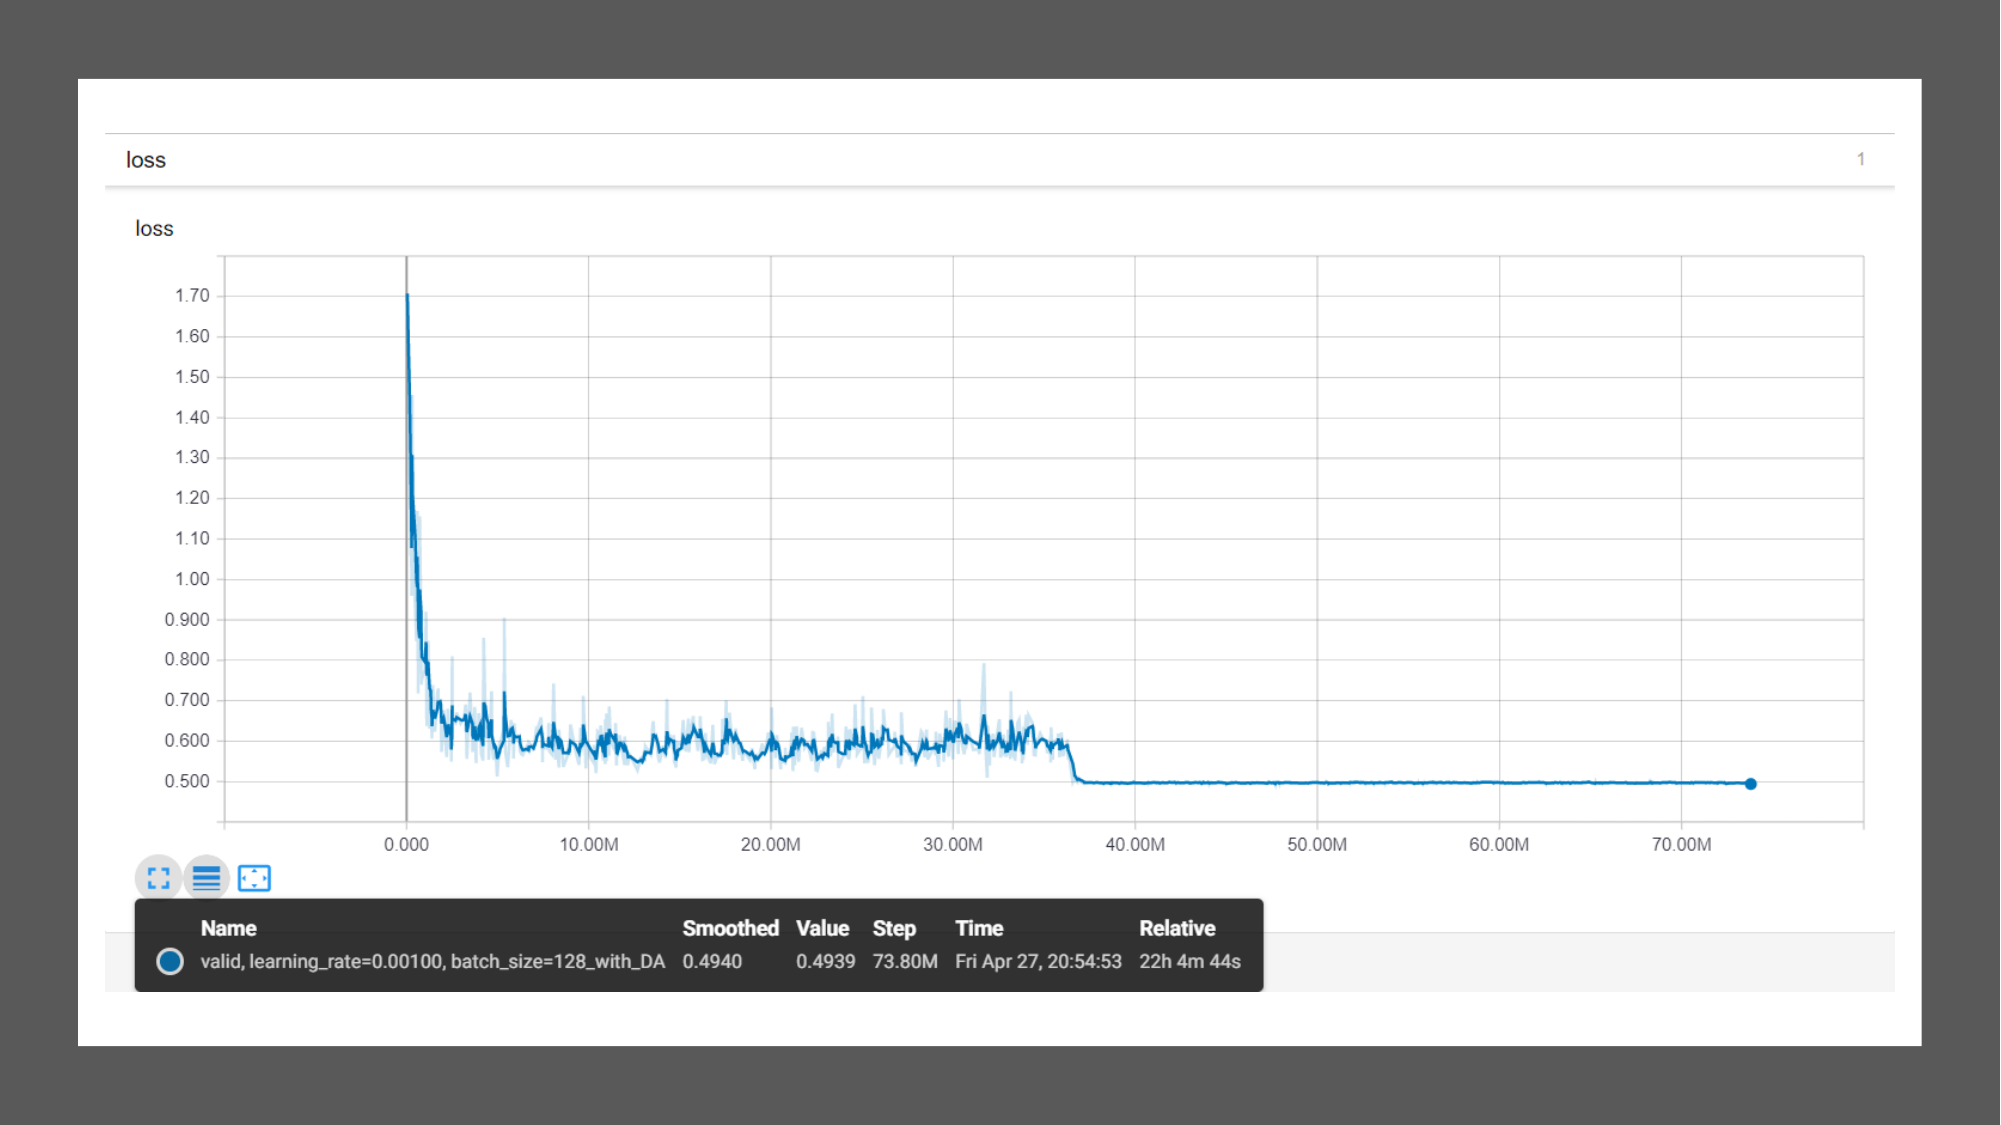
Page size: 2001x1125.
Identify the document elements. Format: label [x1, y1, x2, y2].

text_box [0, 0, 2000, 1125]
list [105, 133, 1895, 992]
text_box [77, 78, 1923, 1047]
